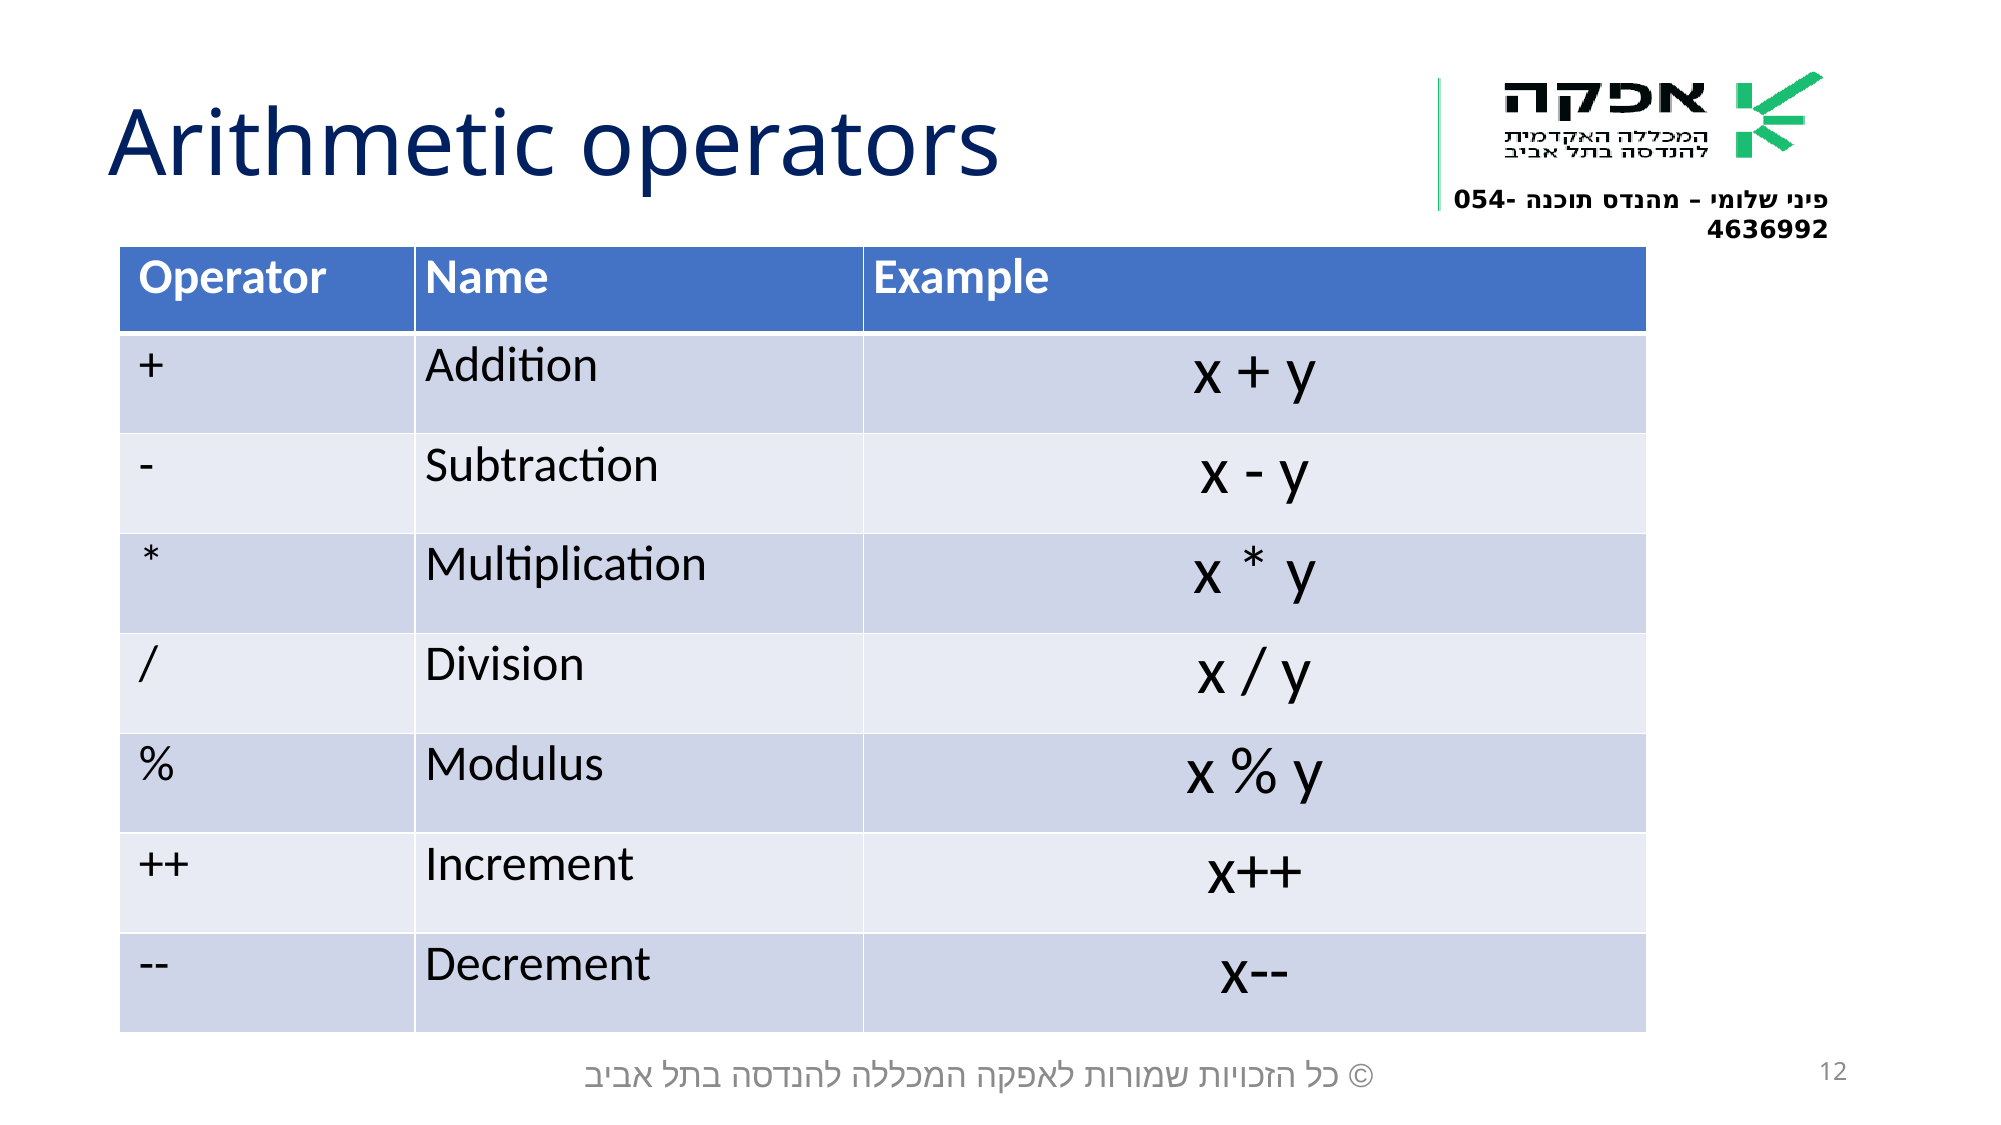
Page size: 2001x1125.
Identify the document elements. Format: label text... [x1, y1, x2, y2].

table_header Name [416, 247, 863, 331]
table_cell Division [416, 634, 863, 733]
table_cell x - y [864, 434, 1646, 533]
table_cell x / y [864, 634, 1646, 733]
table_cell * [120, 534, 414, 633]
table_cell Multiplication [416, 534, 863, 633]
table_cell -- [120, 934, 414, 1032]
table_header Operator [120, 247, 414, 331]
table_cell Increment [416, 834, 863, 932]
table_cell Addition [416, 336, 863, 433]
footer © כל הזכויות שמורות לאפקה המכללה להנדסה בתל אביב [518, 1042, 1412, 1103]
table_cell x++ [864, 834, 1646, 932]
text_box Arithmetic operators [93, 76, 1430, 202]
table_cell x % y [864, 734, 1646, 832]
table_cell Subtraction [416, 434, 863, 533]
table_cell + [120, 336, 414, 433]
table_cell x-- [864, 934, 1646, 1032]
table_cell - [120, 434, 414, 533]
table_cell Modulus [416, 734, 863, 832]
table_cell x + y [864, 336, 1646, 433]
picture [1416, 59, 1871, 230]
table_header Example [864, 247, 1646, 331]
table_cell / [120, 634, 414, 733]
table_cell x * y [864, 534, 1646, 633]
slide_number 12 [1412, 1042, 1863, 1103]
table_cell ++ [120, 834, 414, 932]
table_cell Decrement [416, 934, 863, 1032]
table_cell % [120, 734, 414, 832]
